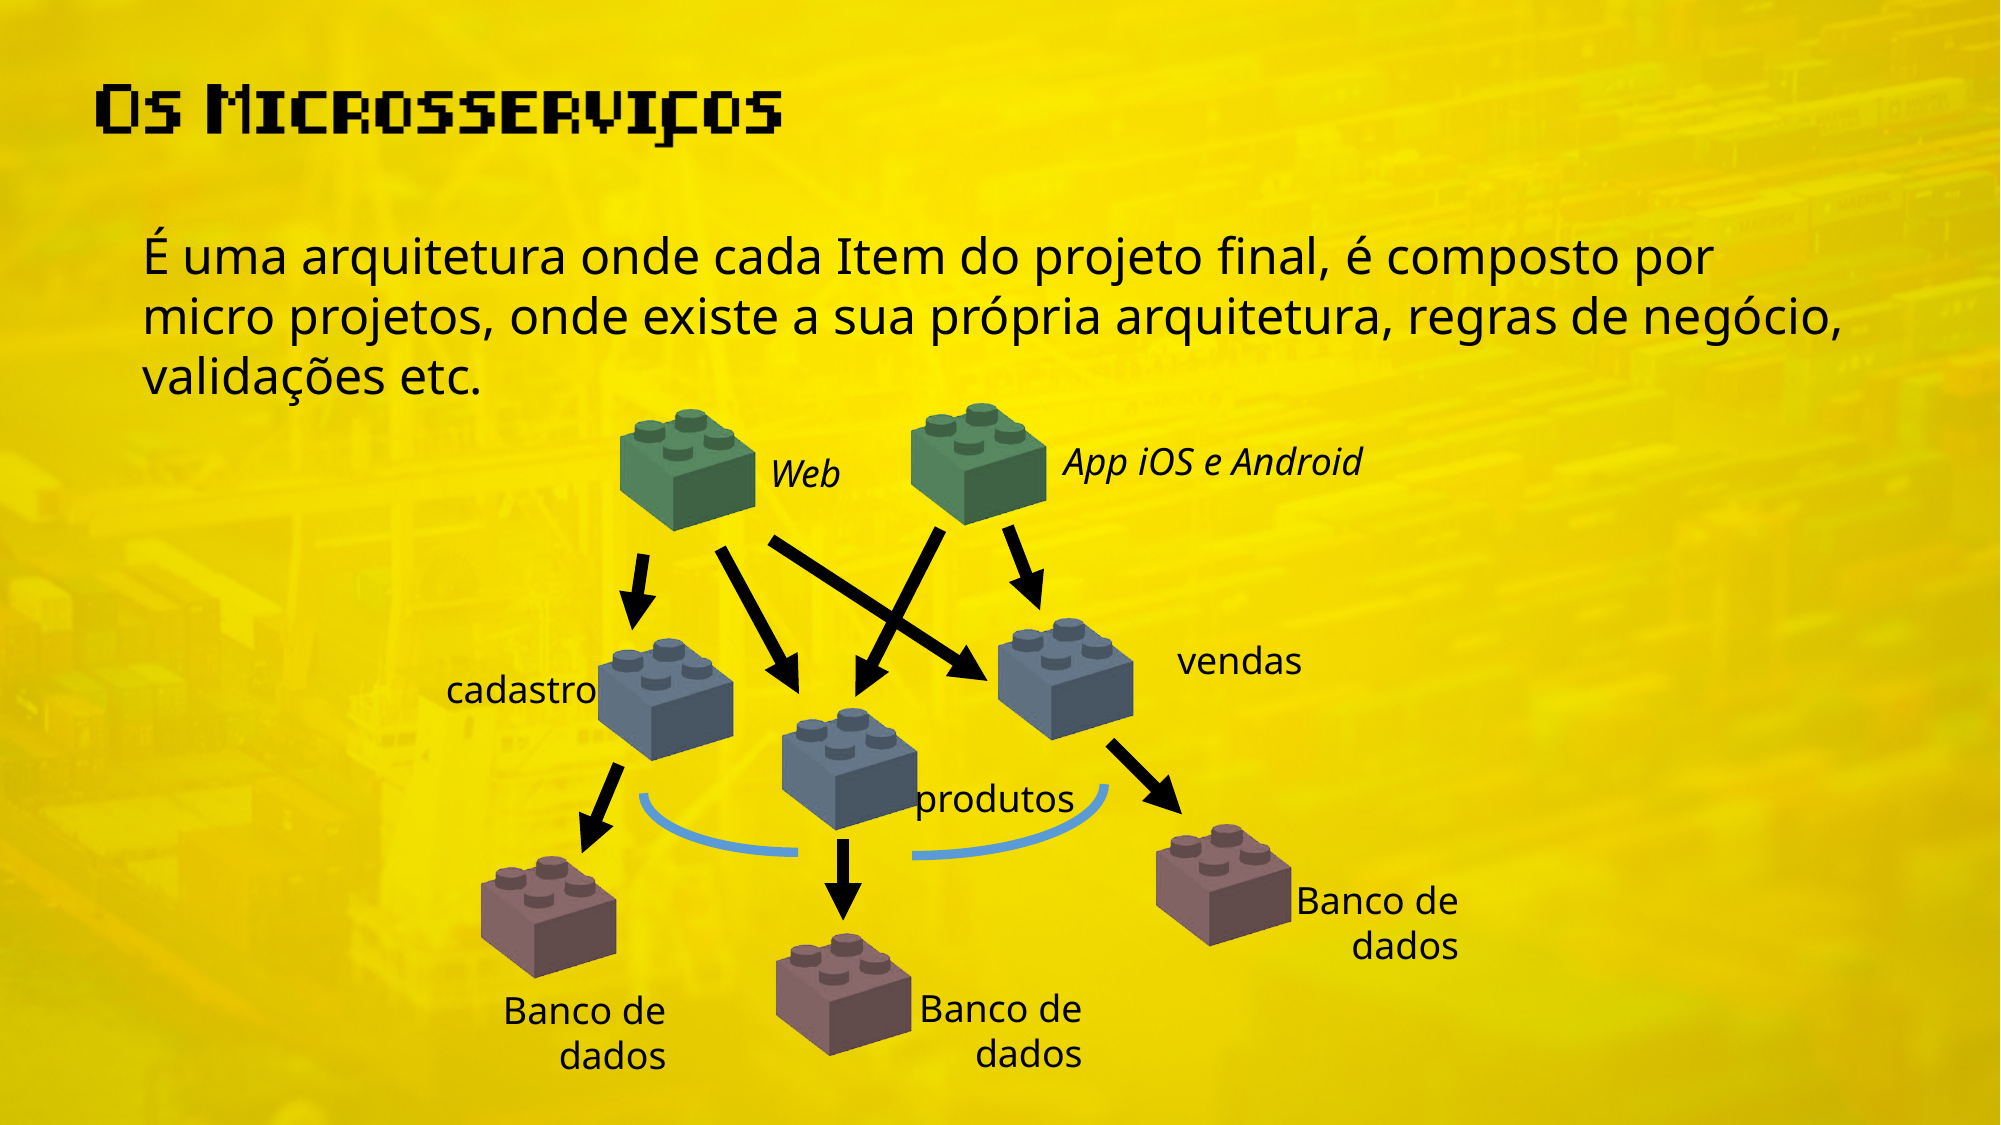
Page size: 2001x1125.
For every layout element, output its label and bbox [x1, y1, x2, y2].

picture [0, 0, 2000, 1125]
text_box [418, 368, 1474, 1080]
